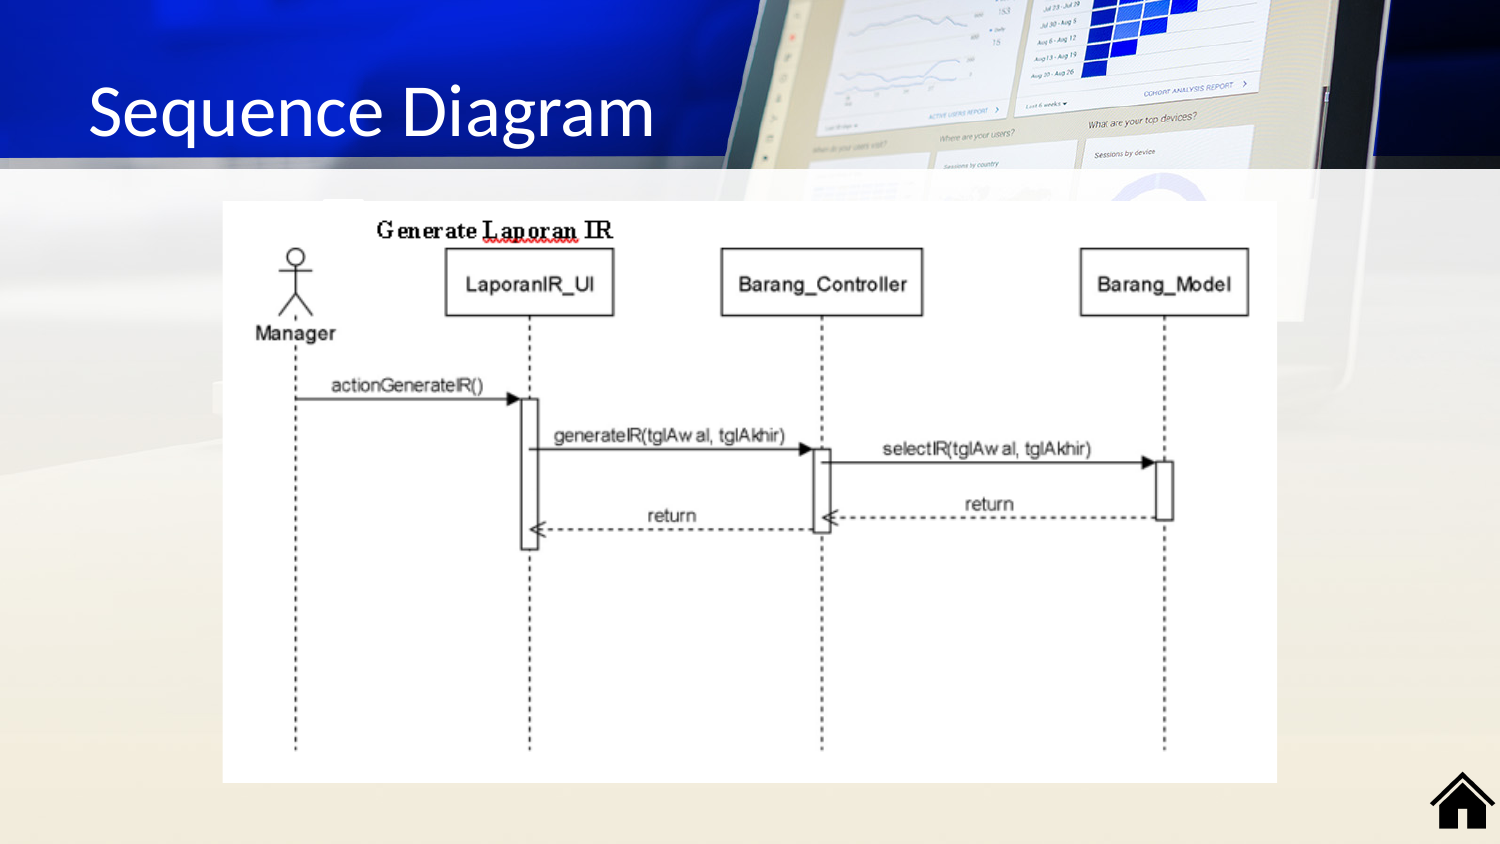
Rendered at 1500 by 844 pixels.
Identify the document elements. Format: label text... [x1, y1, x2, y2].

picture [0, 0, 1500, 844]
title Sequence Diagram [73, 44, 1427, 170]
